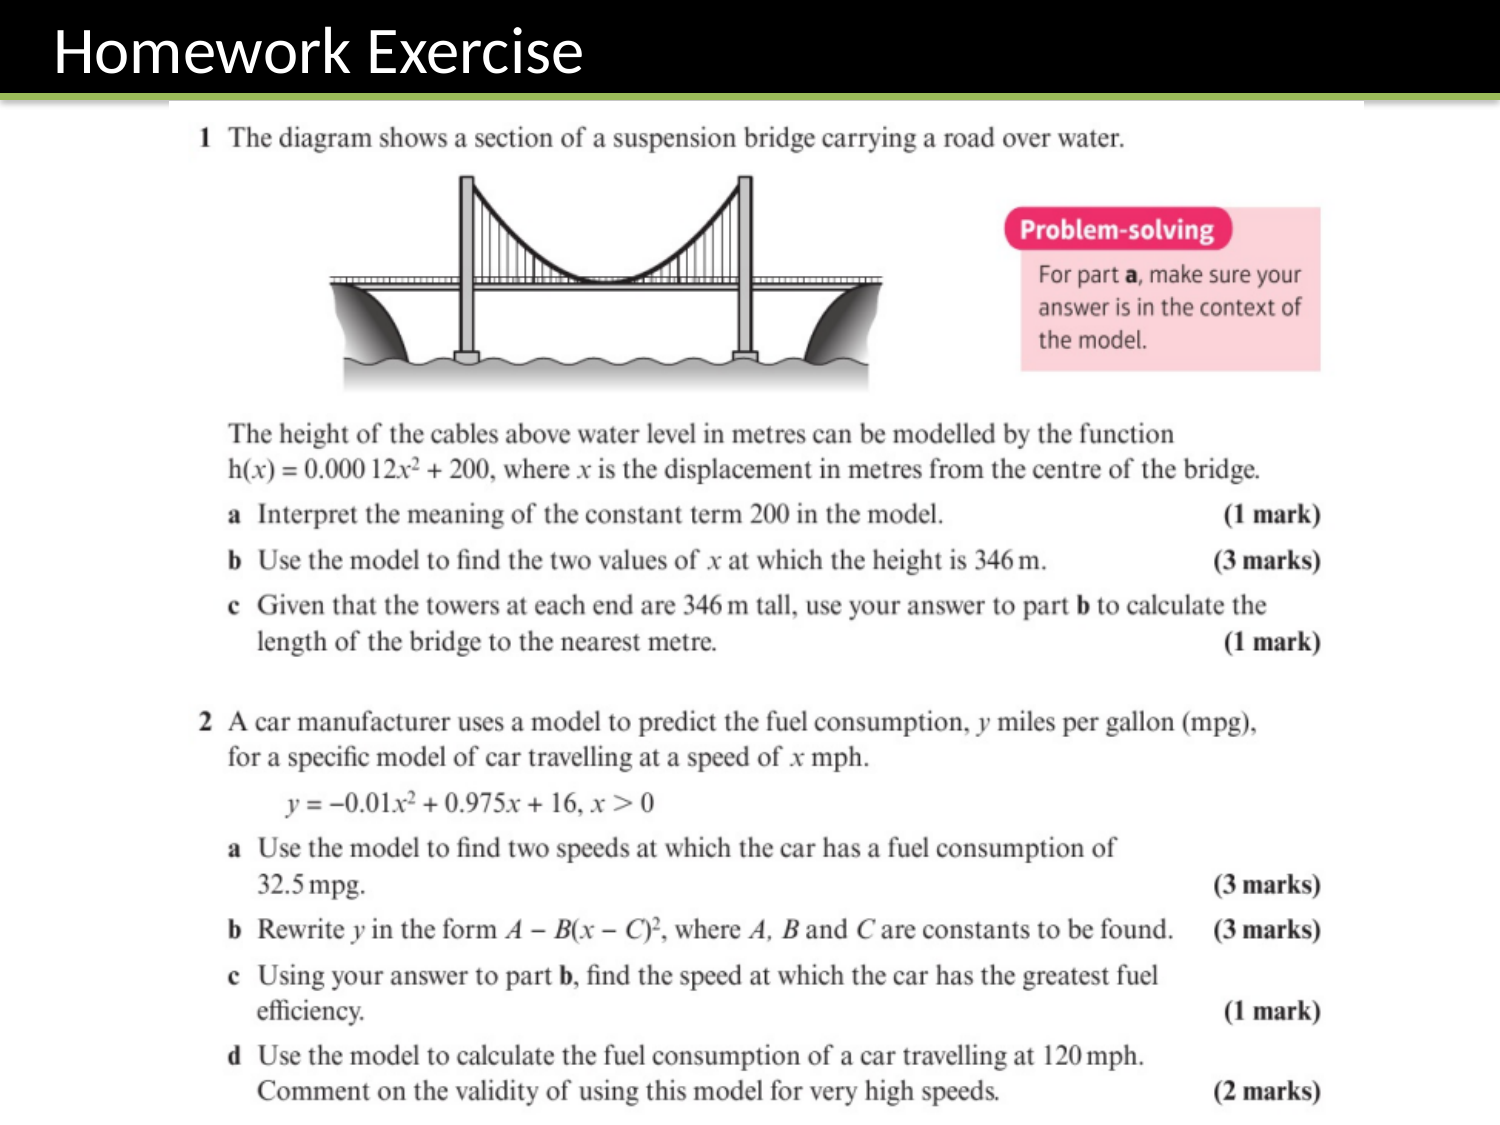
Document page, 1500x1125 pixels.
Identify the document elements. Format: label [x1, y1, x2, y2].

picture [168, 101, 1364, 1125]
text_box [0, 0, 1500, 99]
